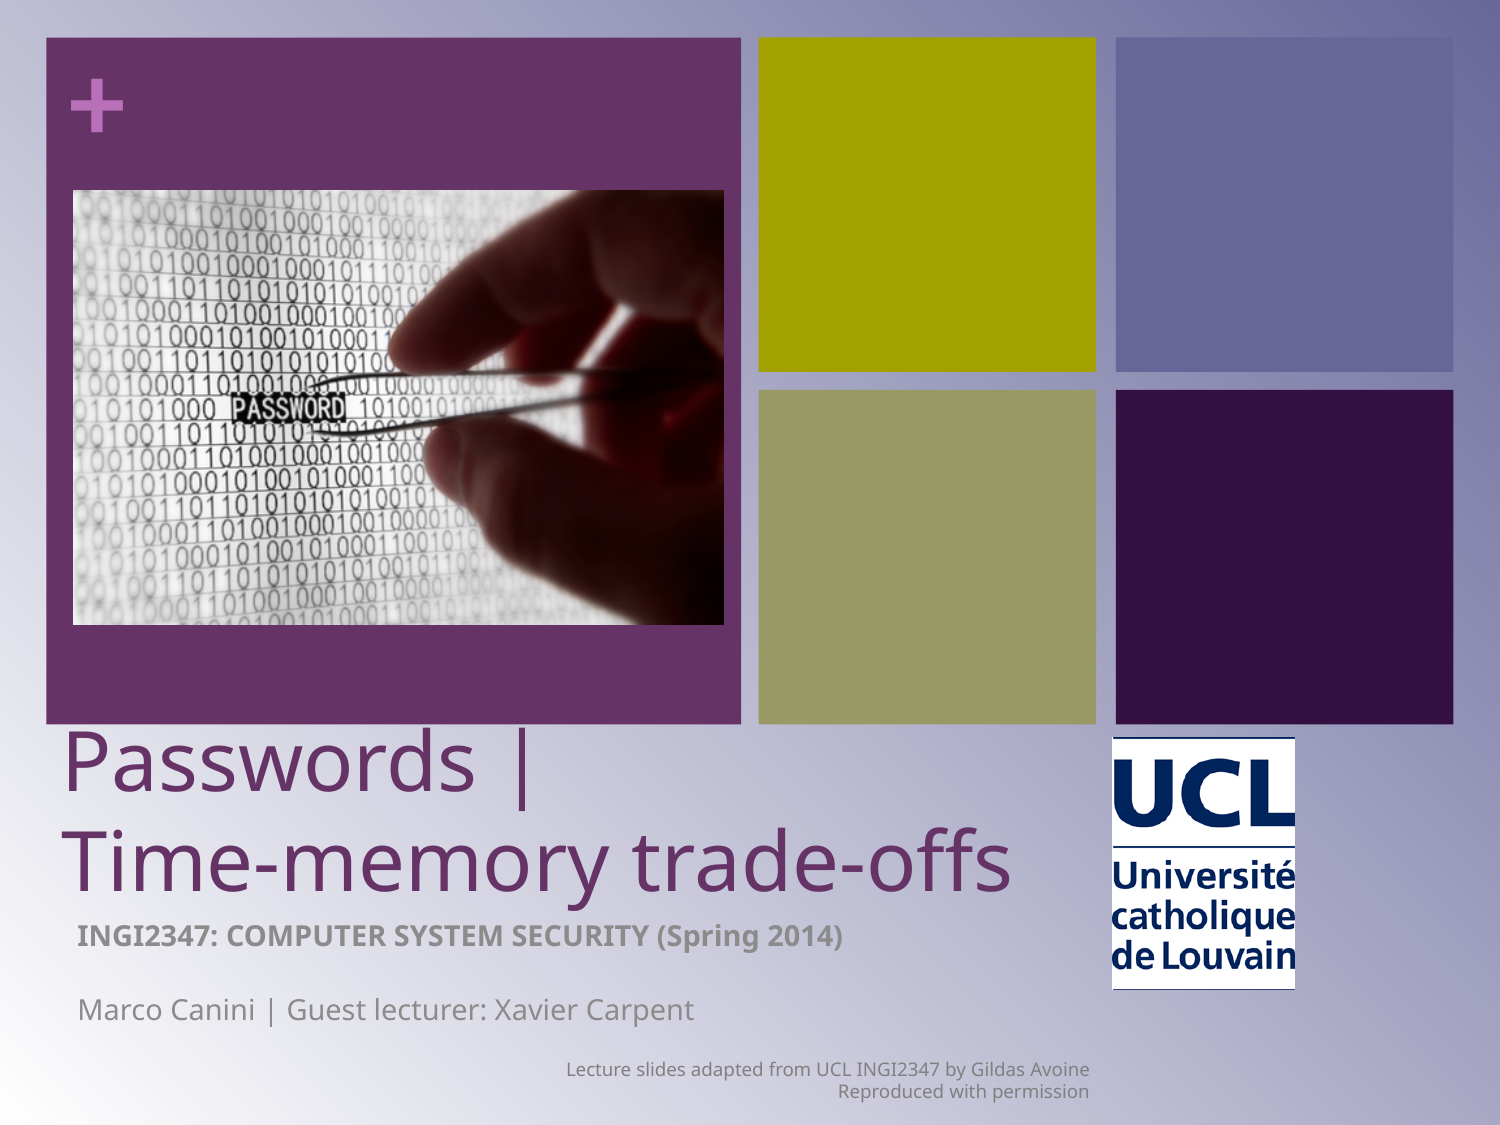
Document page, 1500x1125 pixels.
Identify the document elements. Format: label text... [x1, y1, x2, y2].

text_box Lecture slides adapted from UCL INGI2347 by Gildas Avoine Reproduced with permission [24, 1049, 1105, 1110]
subtitle INGI2347: COMPUTER SYSTEM SECURITY (Spring 2014) Marco Canini | Guest lecturer: Xavier Carpent [62, 913, 1217, 1036]
picture [1111, 736, 1296, 991]
title Passwords | Time-memory trade-offs [46, 700, 1450, 916]
picture [73, 190, 724, 626]
